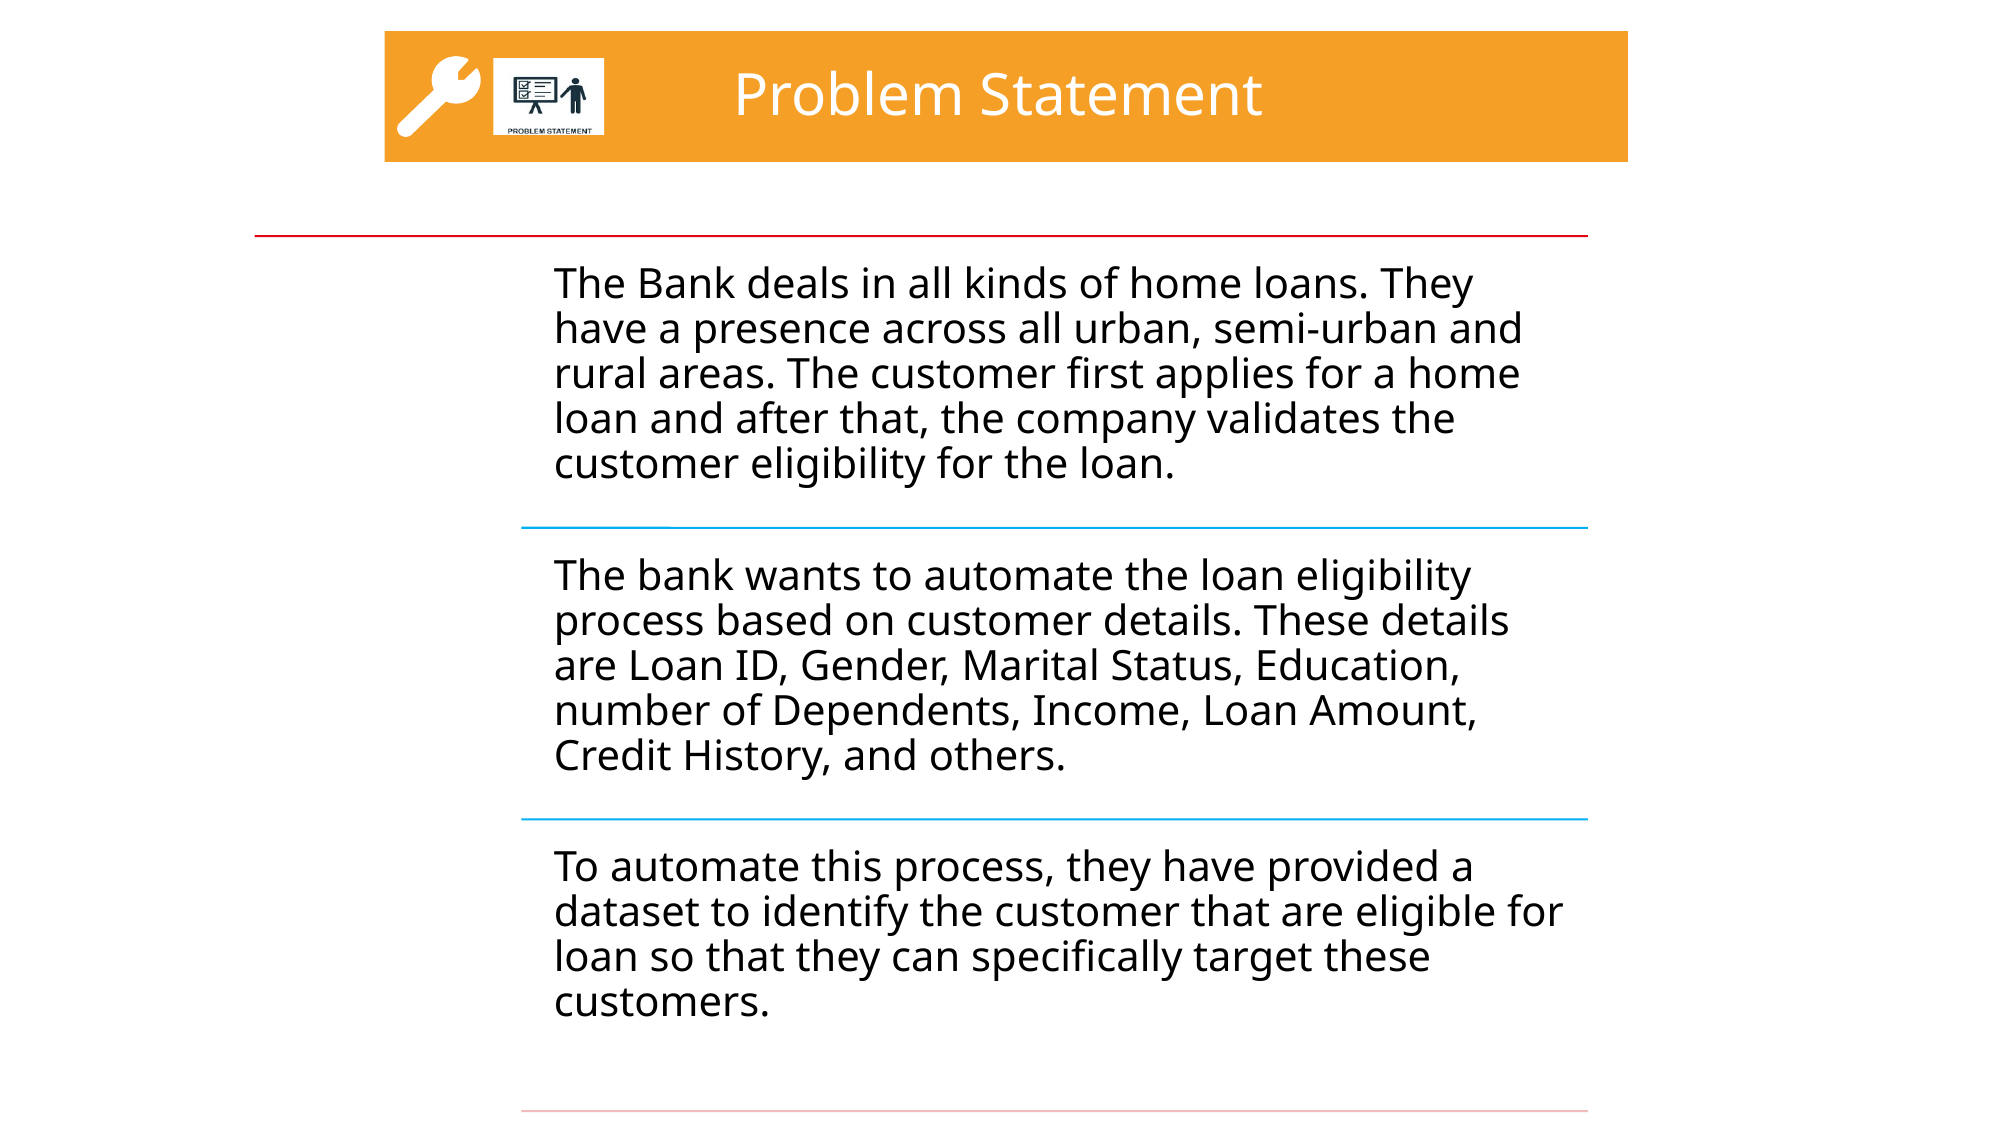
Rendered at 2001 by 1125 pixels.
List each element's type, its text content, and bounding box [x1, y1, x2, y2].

title Problem Statement [383, 30, 1629, 163]
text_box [254, 236, 1588, 1125]
text_box [397, 56, 481, 137]
picture [493, 58, 605, 135]
